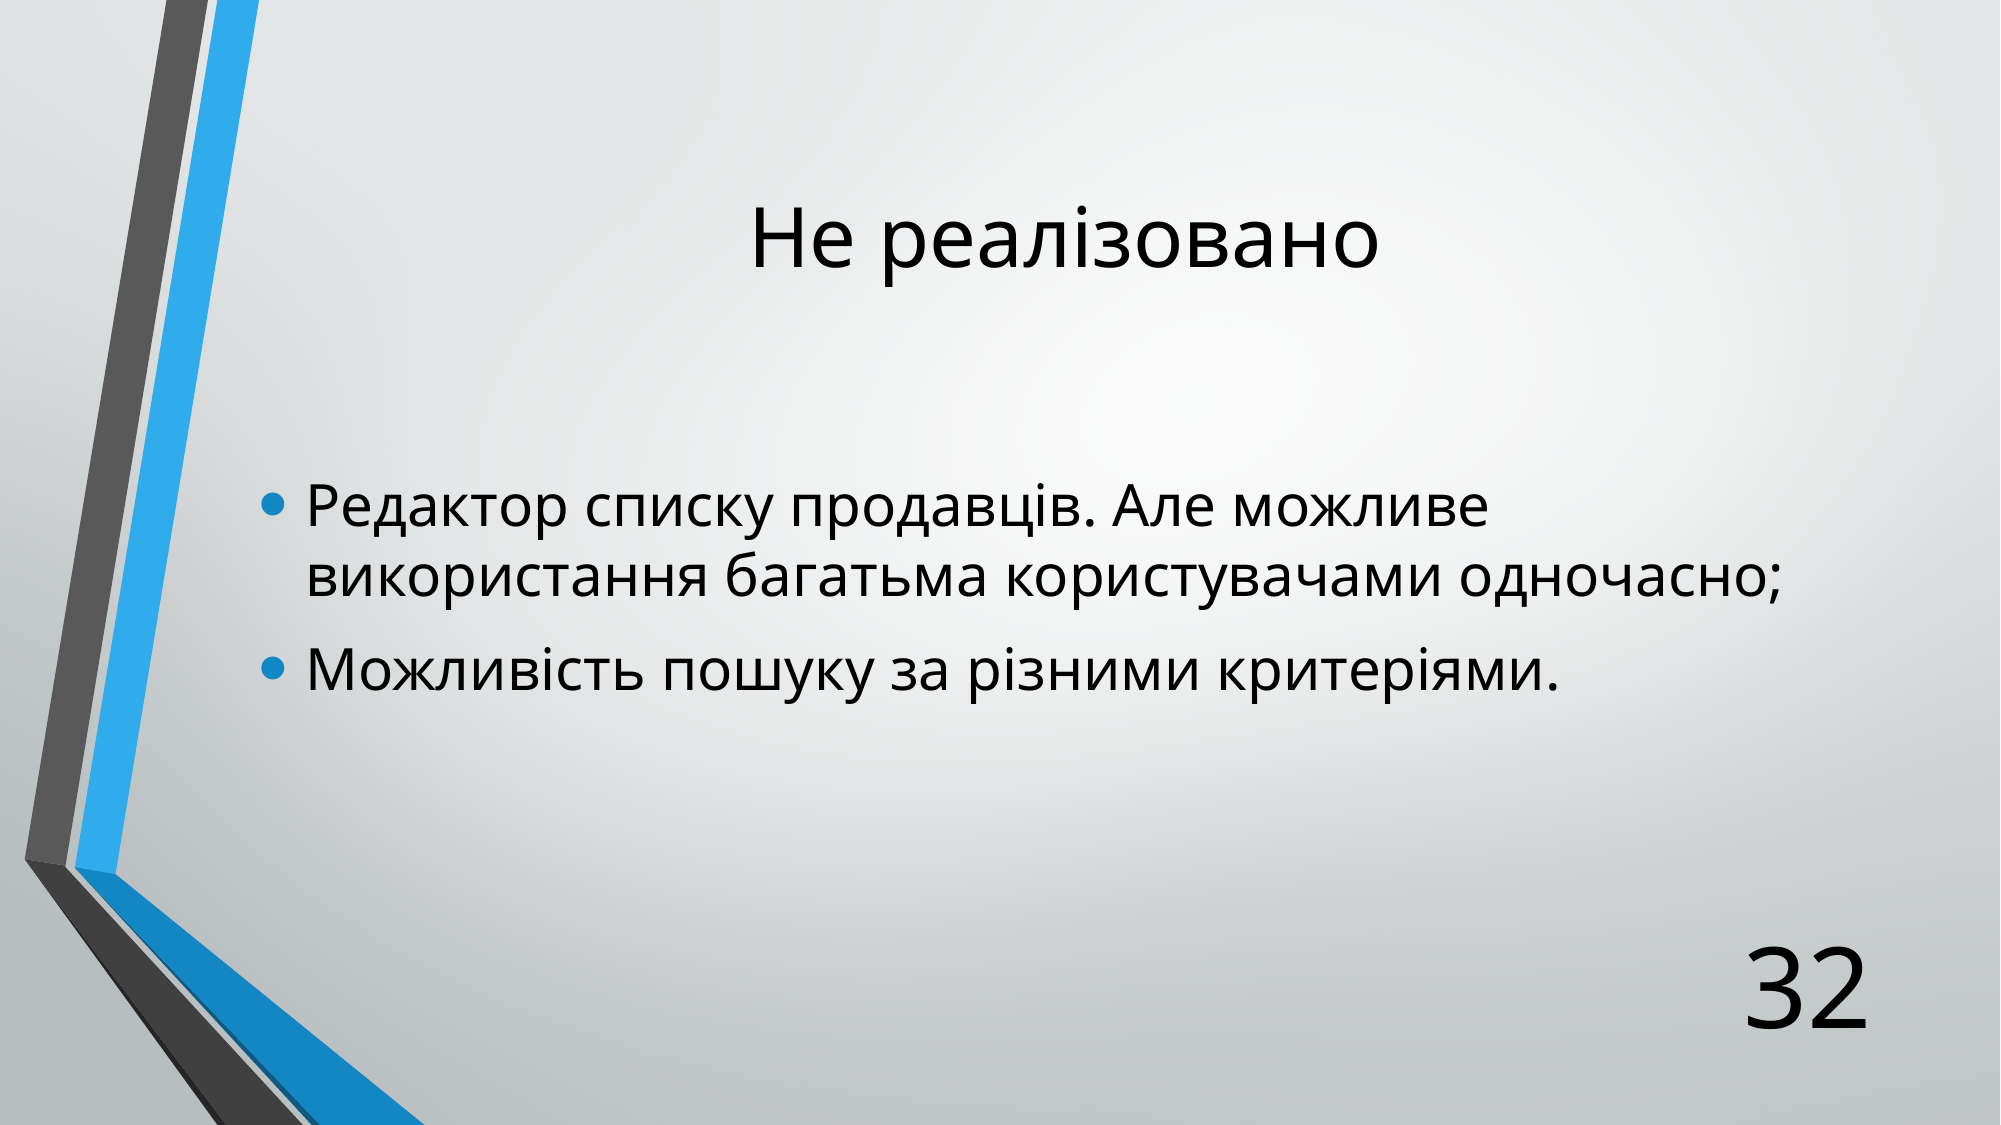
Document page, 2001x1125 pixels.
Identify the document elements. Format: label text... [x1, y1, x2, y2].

list Редактор списку продавців. Але можливе використання багатьма користувачами одночасно; Можливість пошуку за різними критеріями. [243, 329, 1887, 842]
title Не реалізовано [243, 90, 1887, 329]
slide_number 32 [1699, 962, 1887, 1023]
